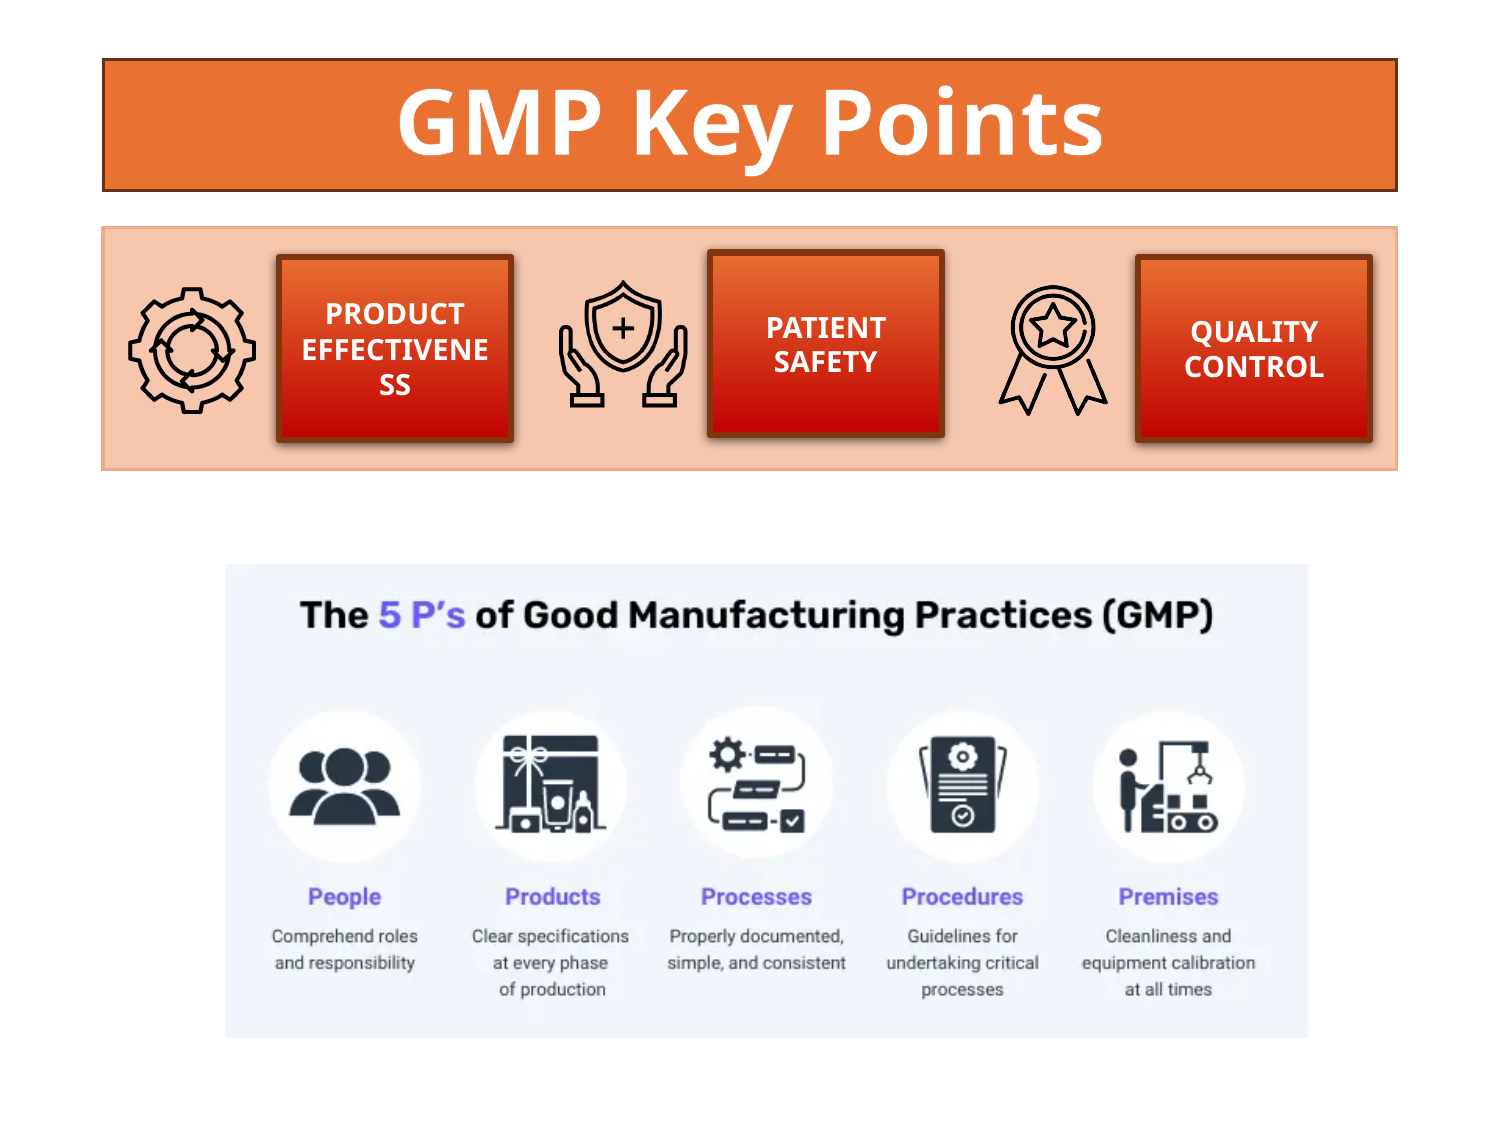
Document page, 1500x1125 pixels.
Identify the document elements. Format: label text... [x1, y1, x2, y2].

picture [224, 563, 1309, 1039]
title GMP Key Points [102, 58, 1398, 192]
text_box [102, 226, 1398, 470]
